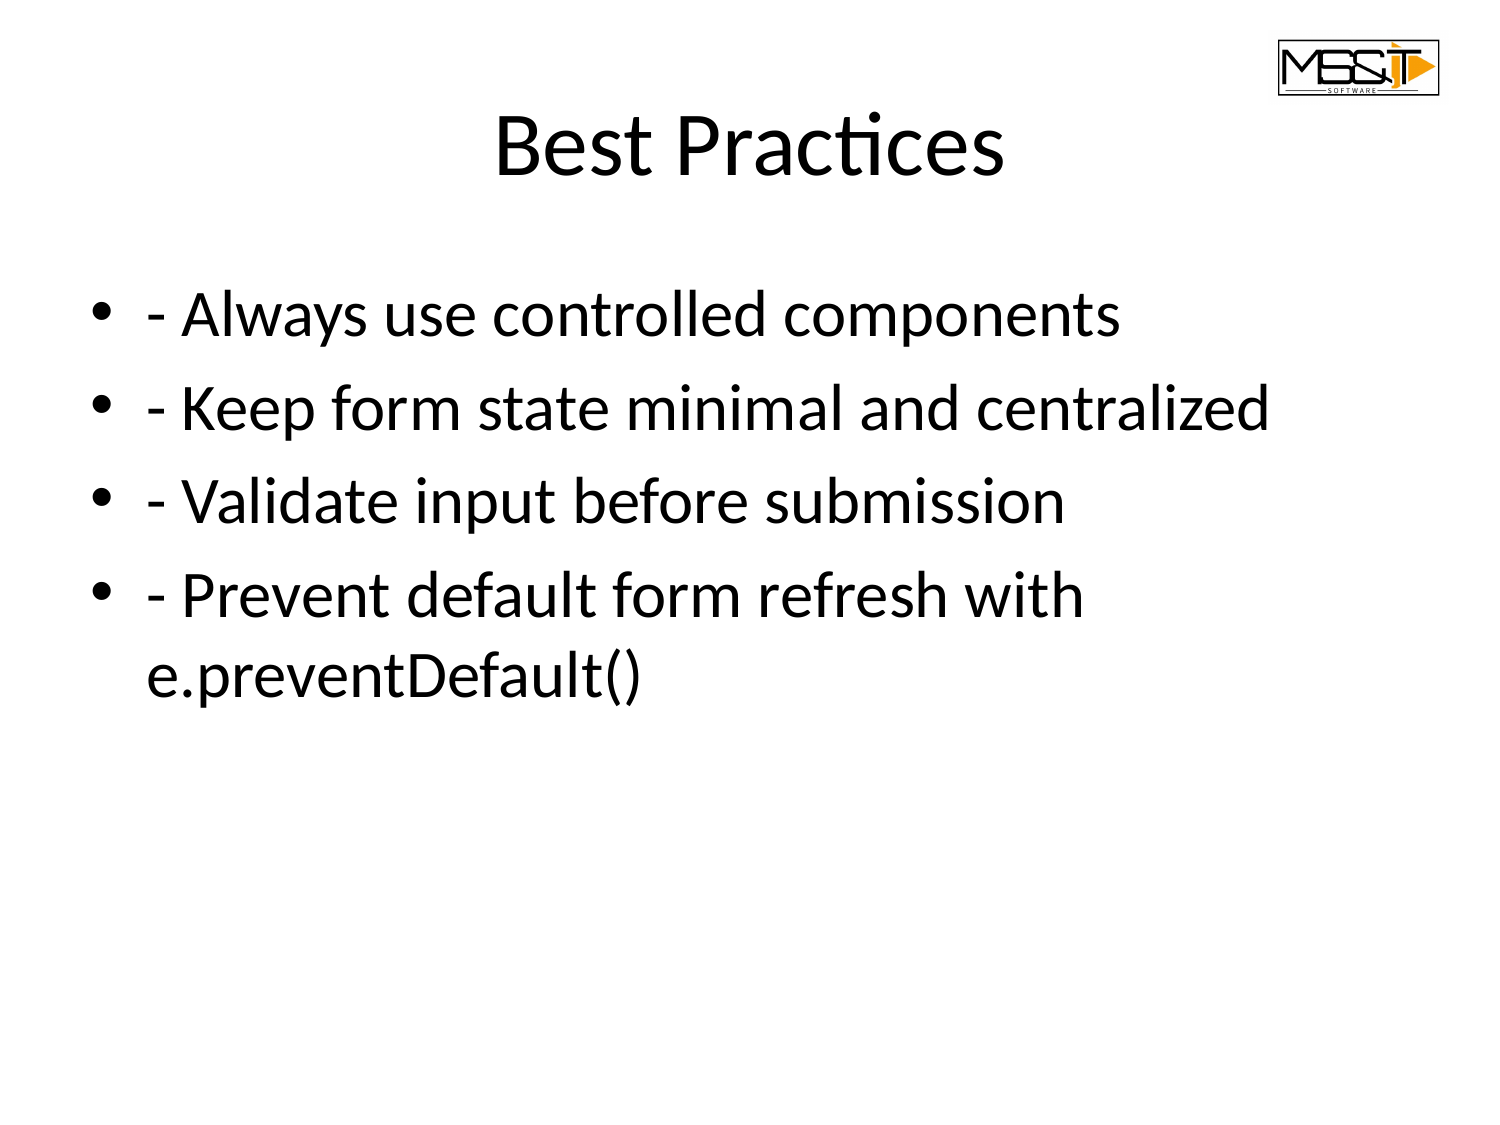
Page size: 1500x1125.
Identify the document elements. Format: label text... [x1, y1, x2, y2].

picture [1268, 30, 1450, 106]
title Best Practices [75, 45, 1425, 233]
list - Always use controlled components - Keep form state minimal and centralized - Validate input before submission - Prevent default form refresh with e.preventDefault() [75, 262, 1425, 1005]
